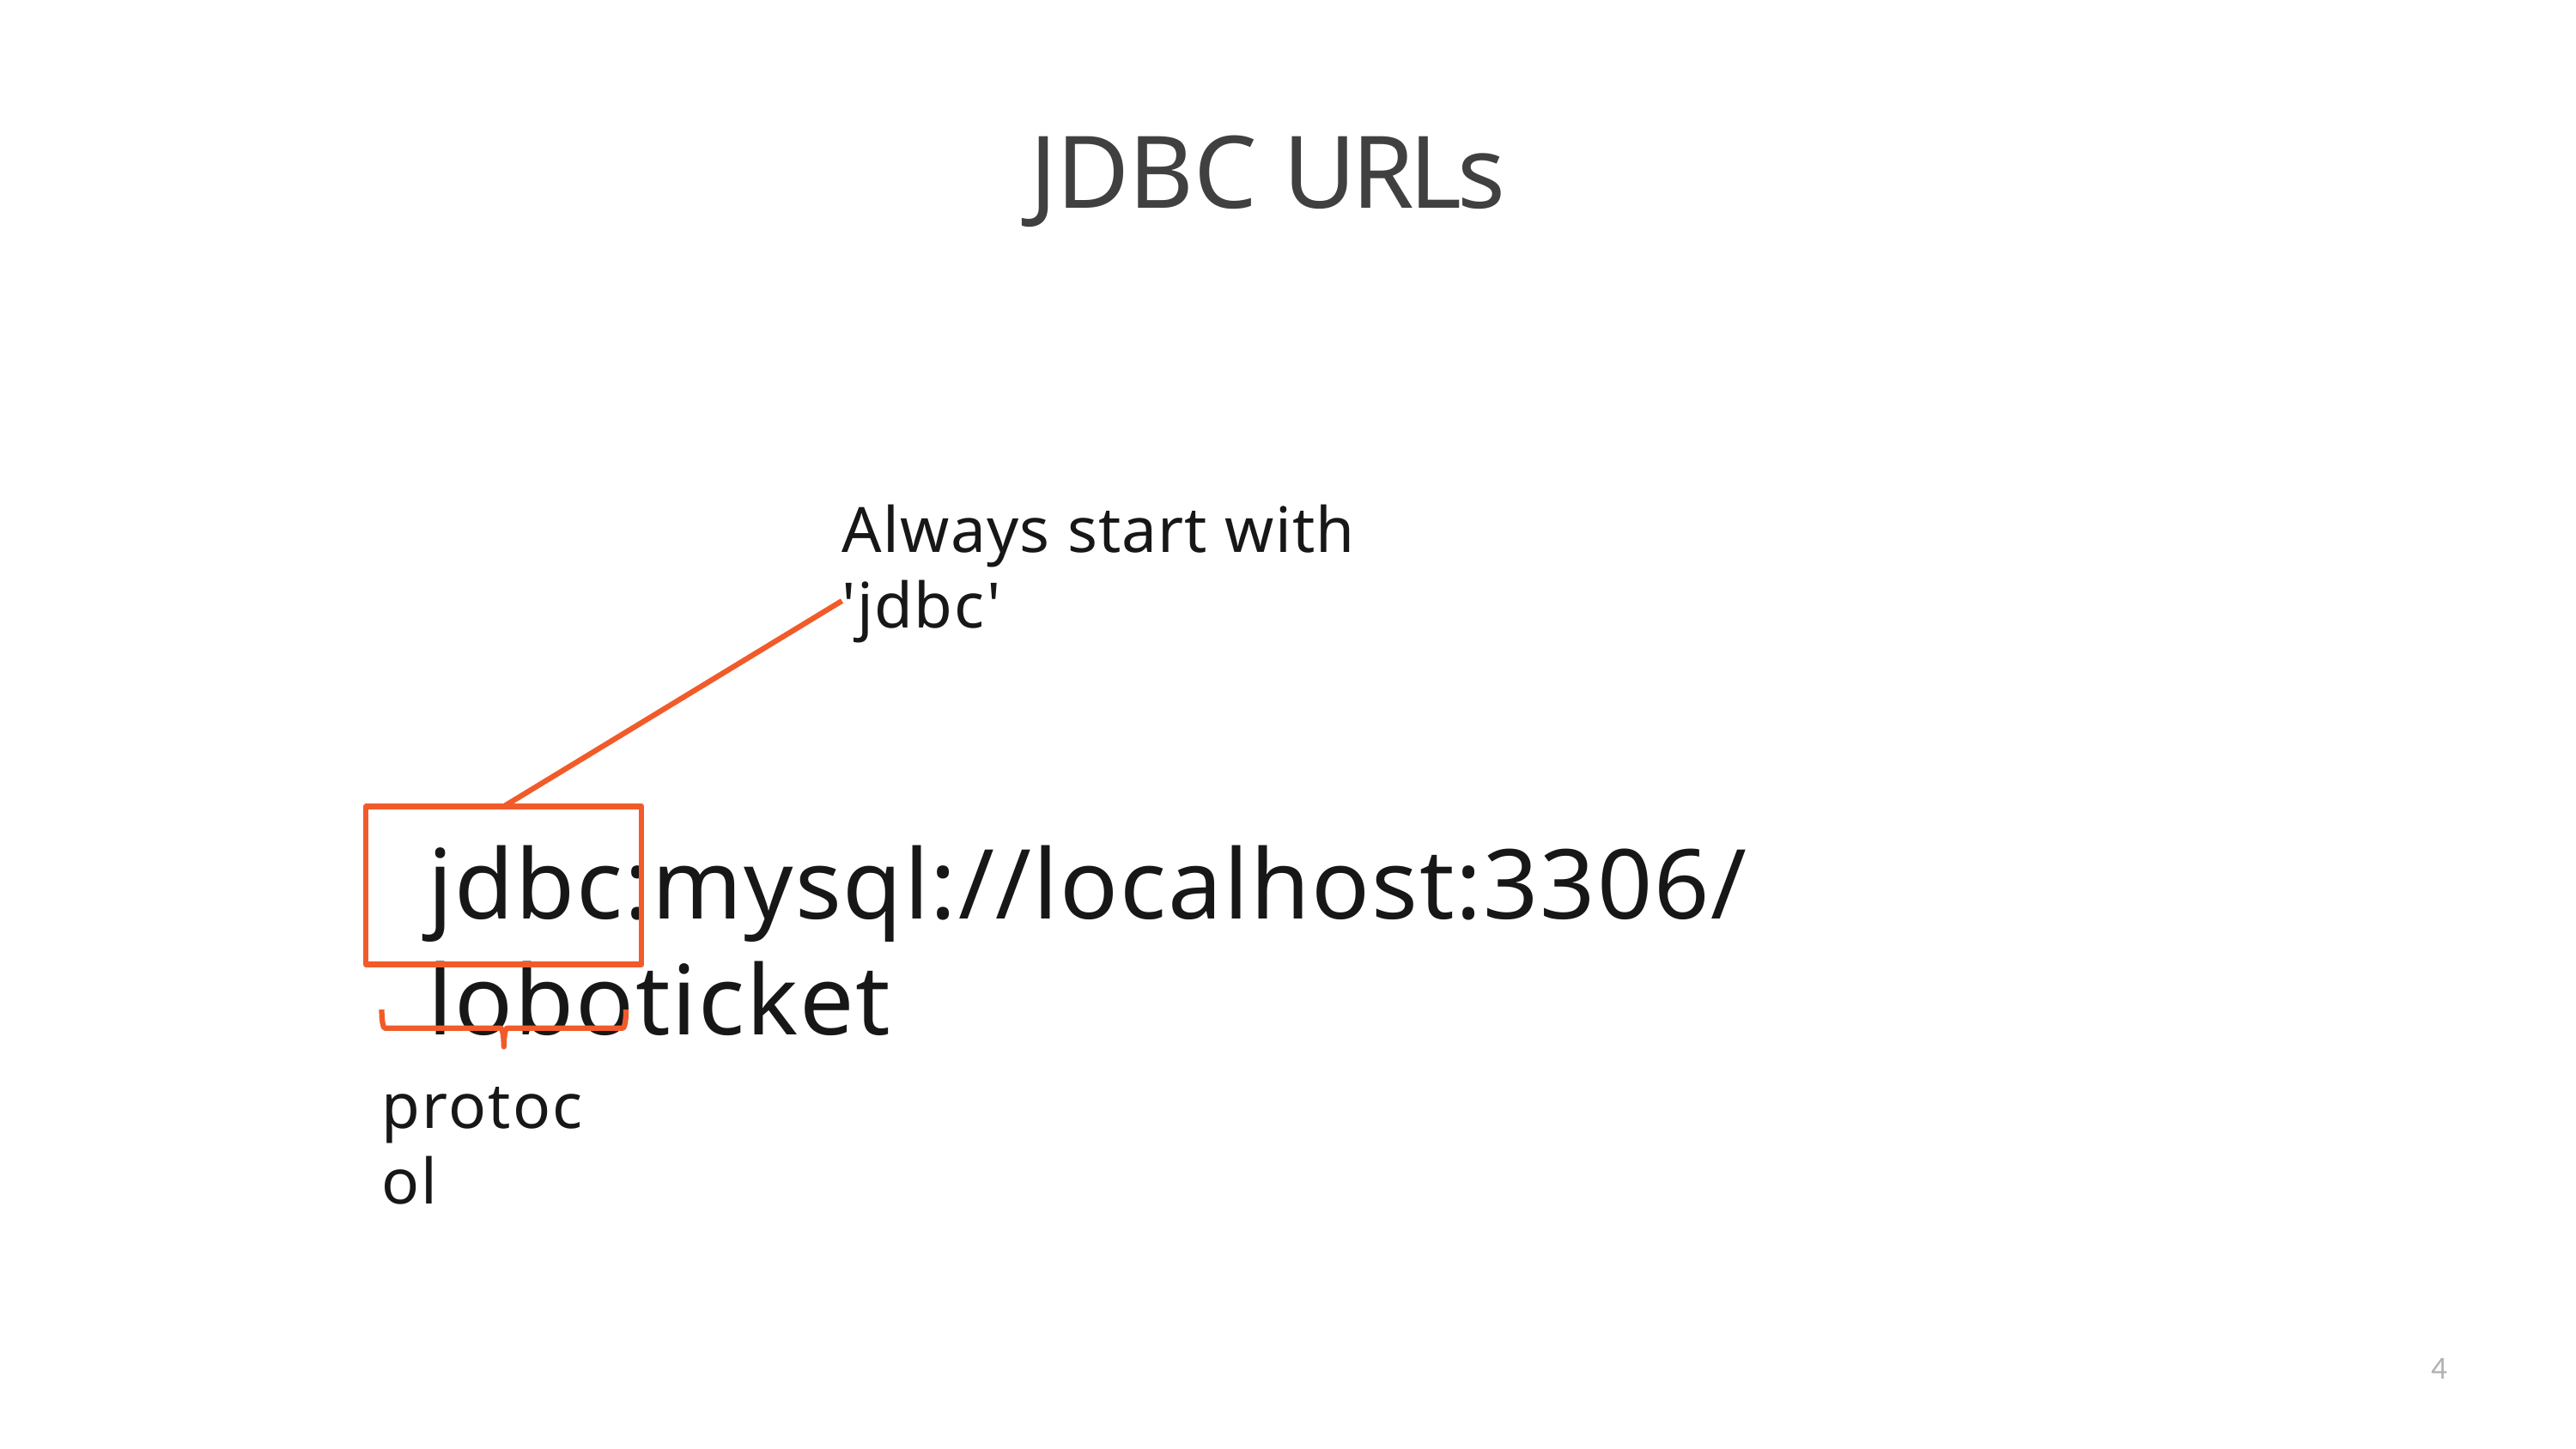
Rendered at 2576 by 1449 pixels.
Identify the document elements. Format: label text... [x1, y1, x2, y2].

text_box [381, 1009, 627, 1047]
text_box protocol [380, 1064, 623, 1217]
text_box jdbc:mysql://localhost:3306/loboticket [426, 820, 2097, 1054]
text_box Always start with 'jdbc' [840, 488, 1492, 641]
title JDBC URLs [1028, 106, 1548, 350]
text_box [362, 597, 845, 968]
slide_number 4 [1855, 1347, 2447, 1420]
